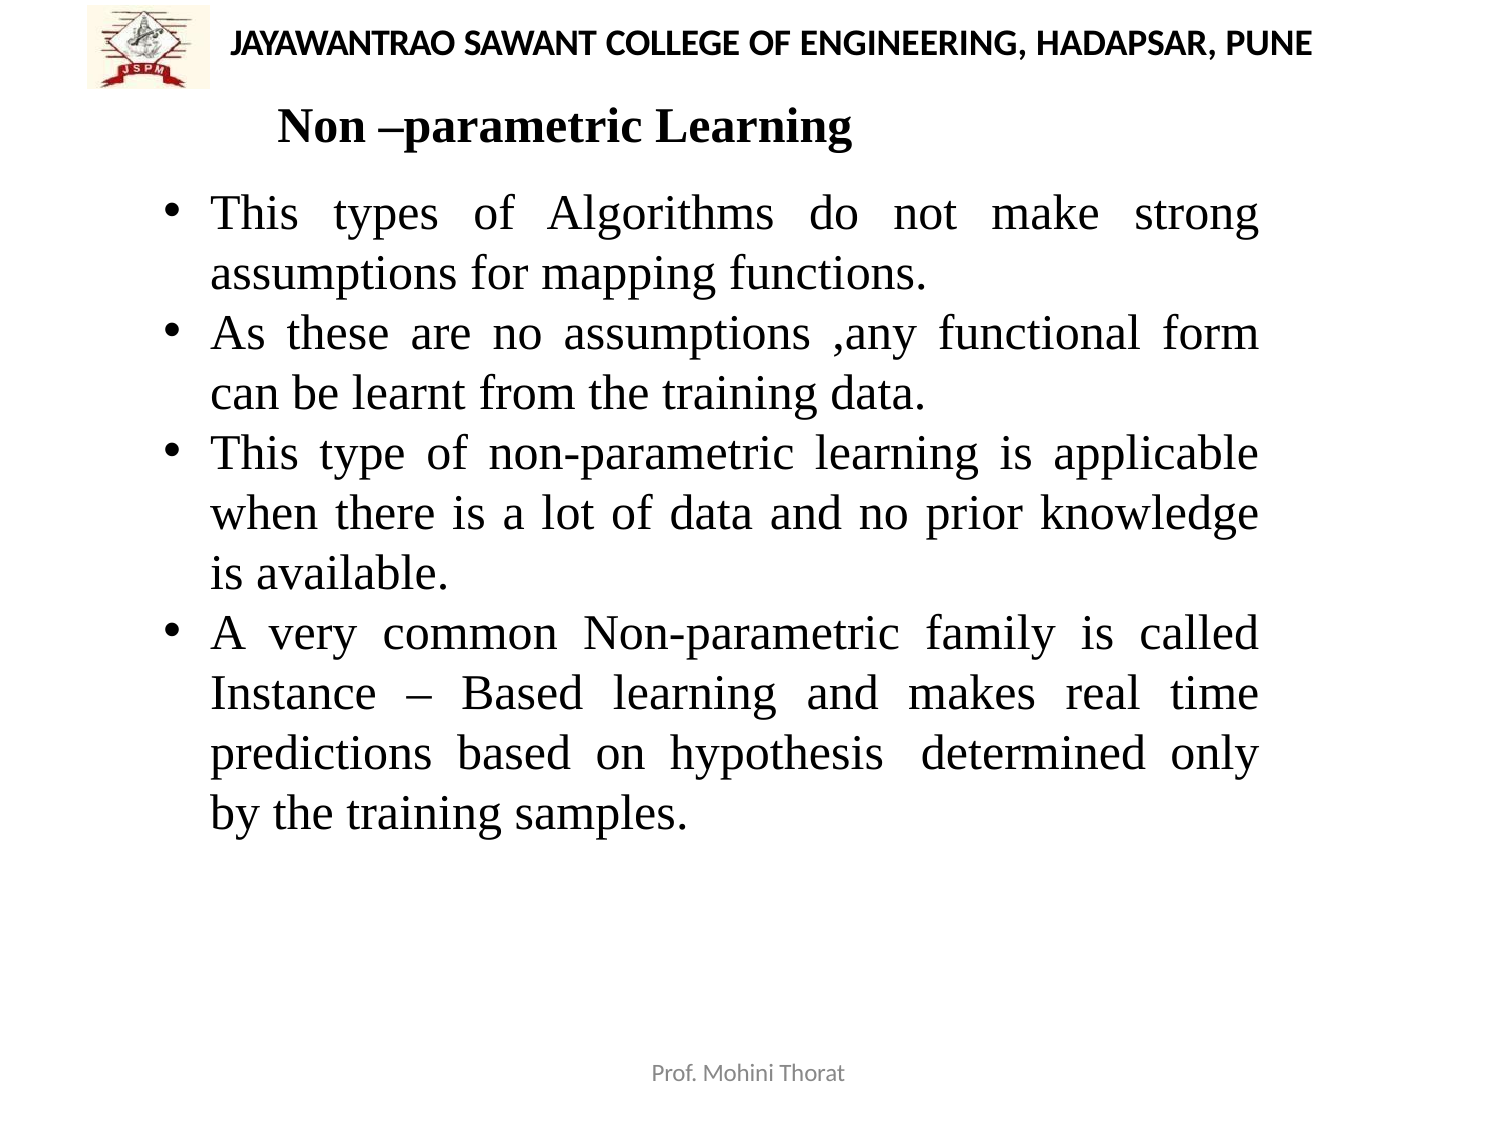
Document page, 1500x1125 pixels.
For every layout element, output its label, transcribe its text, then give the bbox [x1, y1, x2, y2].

text_box Non –parametric Learning [262, 84, 1013, 172]
text_box JAYAWANTRAO SAWANT COLLEGE OF ENGINEERING, HADAPSAR, PUNE [228, 15, 1333, 63]
picture [87, 5, 210, 89]
footer Prof. Mohini Thorat [649, 1060, 913, 1125]
text_box This types of Algorithms do not make strong assumptions for mapping functions. As these are no assumptions ,any functional form can be learnt from the training data. This type of non-parametric learning is applicable when there is a lot of data and no prior knowledge is available. A very common Non-parametric family is called Instance – Based learning and makes real time predictions based on hypothesis determined only by the training samples. [148, 172, 1275, 847]
